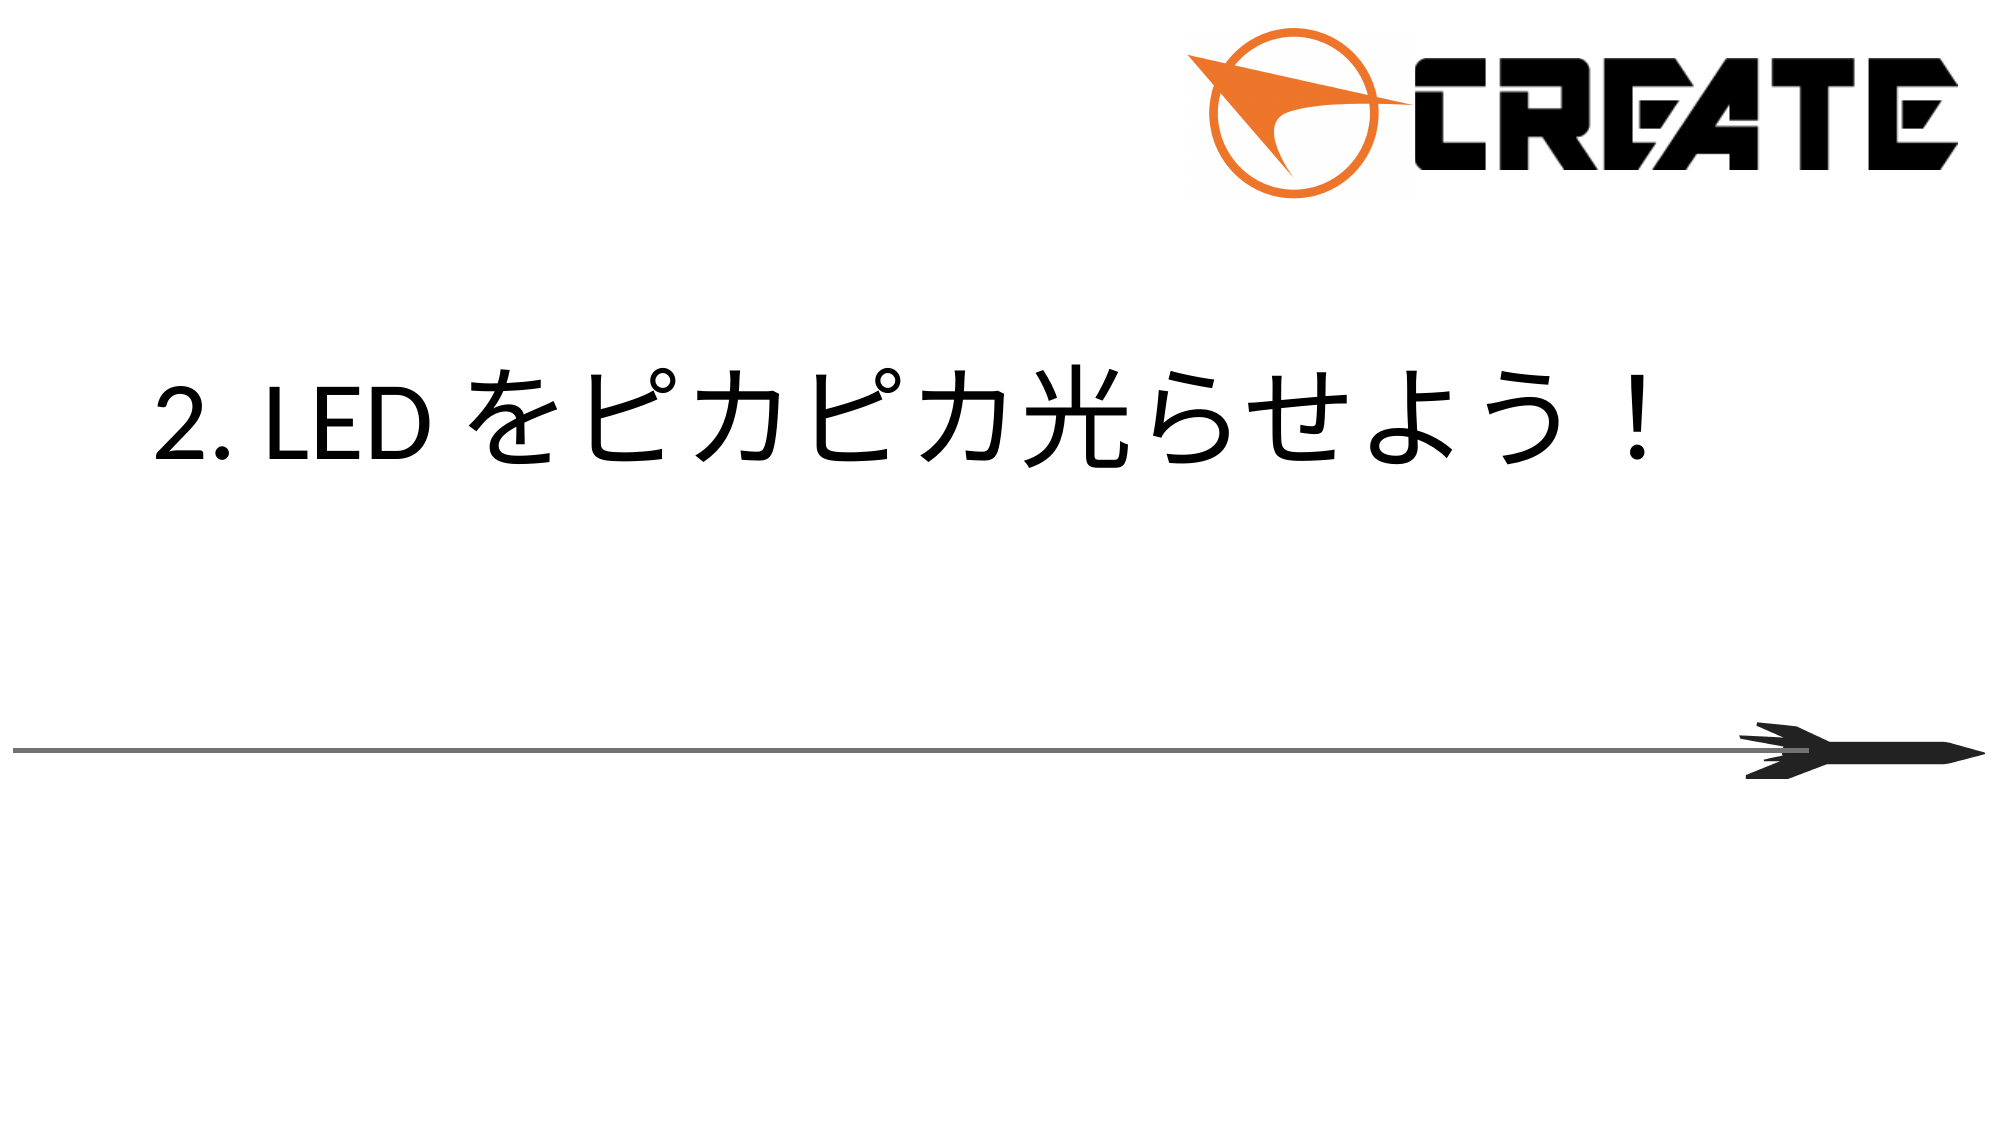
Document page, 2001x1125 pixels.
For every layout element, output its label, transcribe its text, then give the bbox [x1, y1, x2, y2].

picture [1185, 28, 1958, 199]
title 2. LEDをピカピカ光らせよう！ [136, 280, 1725, 749]
picture [1739, 723, 1985, 779]
